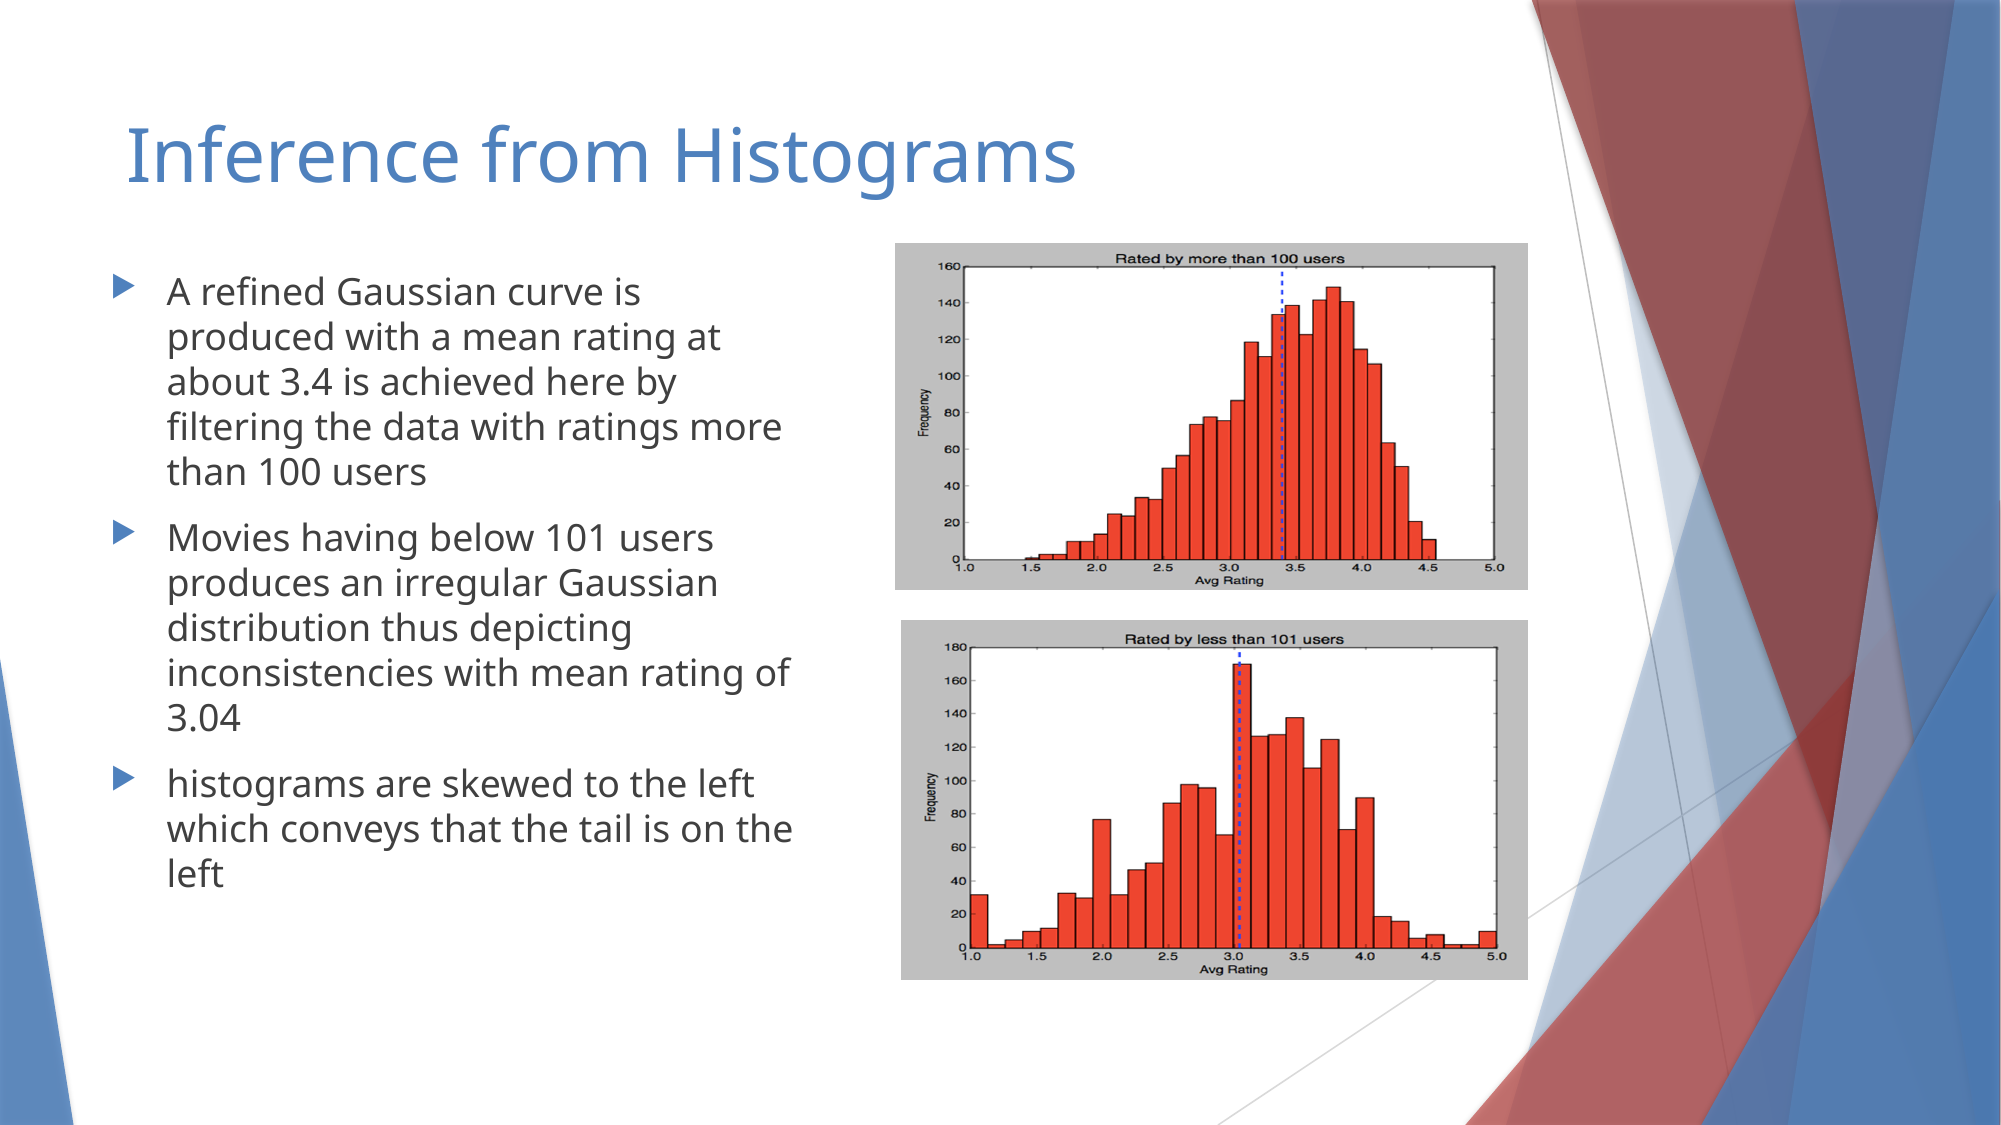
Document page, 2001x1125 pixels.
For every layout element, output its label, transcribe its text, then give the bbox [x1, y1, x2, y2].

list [895, 243, 1528, 591]
picture [901, 620, 1528, 980]
list A refined Gaussian curve is produced with a mean rating at about 3.4 is achieved here by filtering the data with ratings more than 100 users Movies having below 101 users produces an irregular Gaussian distribution thus depicting inconsistencies with mean rating of 3.04 histograms are skewed to the left which conveys that the tail is on the left [95, 260, 817, 980]
title Inference from Histograms [111, 99, 1522, 317]
